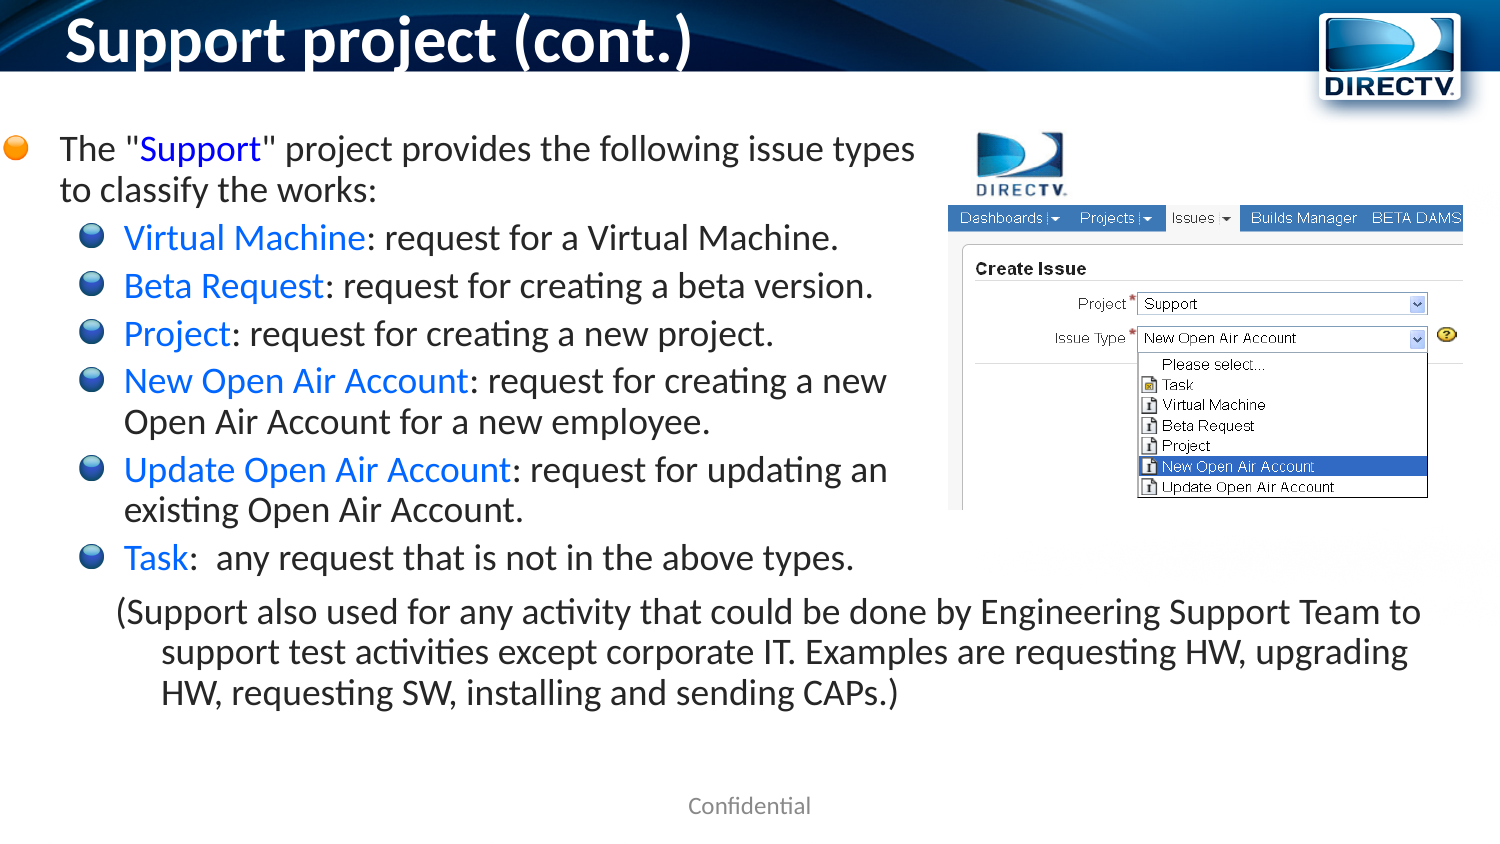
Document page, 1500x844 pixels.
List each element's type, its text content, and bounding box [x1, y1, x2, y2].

text_box (Support also used for any activity that could be done by Engineering Support Team to support test activities except corporate IT. Examples are requesting HW, upgrading HW, requesting SW, installing and sending CAPs.) [24, 584, 1488, 844]
footer Confidential [512, 782, 988, 828]
picture [78, 222, 105, 249]
picture [0, 0, 1500, 844]
title Support project (cont.) [49, 0, 1463, 75]
picture [2, 134, 29, 161]
picture [78, 270, 105, 297]
list The "Support" project provides the following issue types to classify the works: Virtual Machine: request for a Virtual Machine. Beta Request: request for creating a beta version. Project: request for creating a new project. New Open Air Account: request for creating a new Open Air Account for a new employee. Update Open Air Account: request for updating an existing Open Air Account. Task: any request that is not in the above types. [0, 121, 963, 460]
picture [78, 366, 105, 393]
picture [78, 318, 105, 345]
